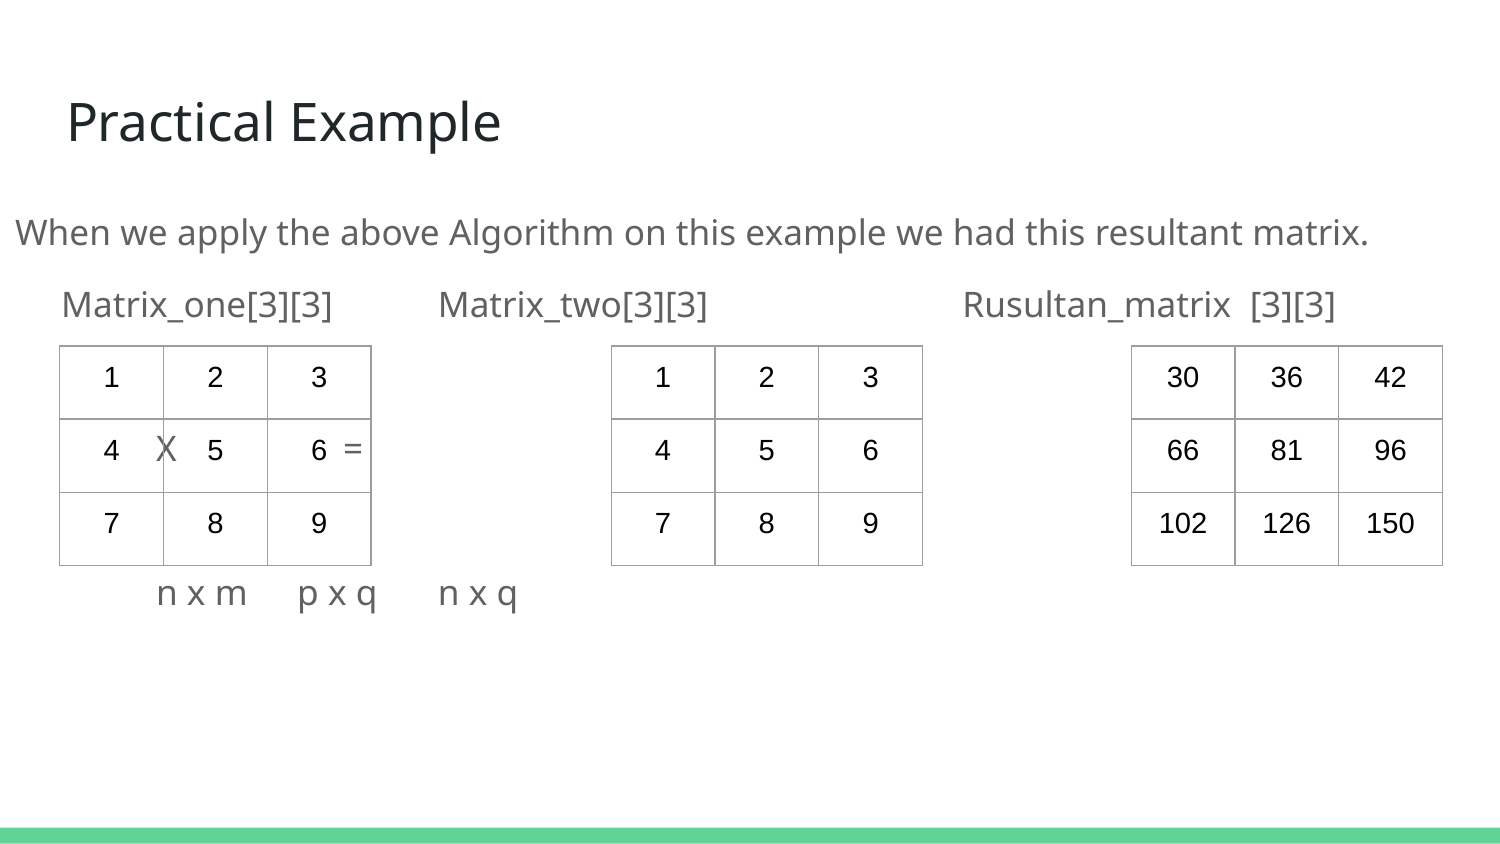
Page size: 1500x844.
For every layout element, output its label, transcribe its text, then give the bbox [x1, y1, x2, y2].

table_cell 5 [164, 420, 267, 492]
table_header 2 [716, 347, 818, 418]
table_cell 6 [819, 420, 922, 492]
table_header 42 [1339, 347, 1442, 418]
table_cell 96 [1339, 420, 1442, 492]
table_cell 66 [1132, 420, 1234, 492]
table_cell 150 [1339, 493, 1442, 565]
table_cell 8 [164, 493, 267, 565]
table_cell 4 [60, 420, 163, 492]
table_cell 7 [60, 493, 163, 565]
table_cell 102 [1132, 493, 1234, 565]
table_cell 81 [1236, 420, 1338, 492]
table_header 2 [164, 347, 267, 418]
table_cell 8 [716, 493, 818, 565]
table_cell 9 [819, 493, 922, 565]
table_header 3 [819, 347, 922, 418]
title Practical Example [51, 72, 1449, 167]
table_cell 5 [716, 420, 818, 492]
table_cell 6 [268, 420, 370, 492]
table_cell 9 [268, 493, 370, 565]
table_cell 126 [1236, 493, 1338, 565]
table_cell 4 [612, 420, 714, 492]
table_header 30 [1132, 347, 1234, 418]
table_cell 7 [612, 493, 714, 565]
list When we apply the above Algorithm on this example we had this resultant matrix. Matrix_one[3][3] Matrix_two[3][3] Rusultan_matrix [3][3] X = n x m p x q n x q [0, 189, 1500, 750]
table_header 3 [268, 347, 370, 418]
table_header 1 [60, 347, 163, 418]
table_header 36 [1236, 347, 1338, 418]
table_header 1 [612, 347, 714, 418]
